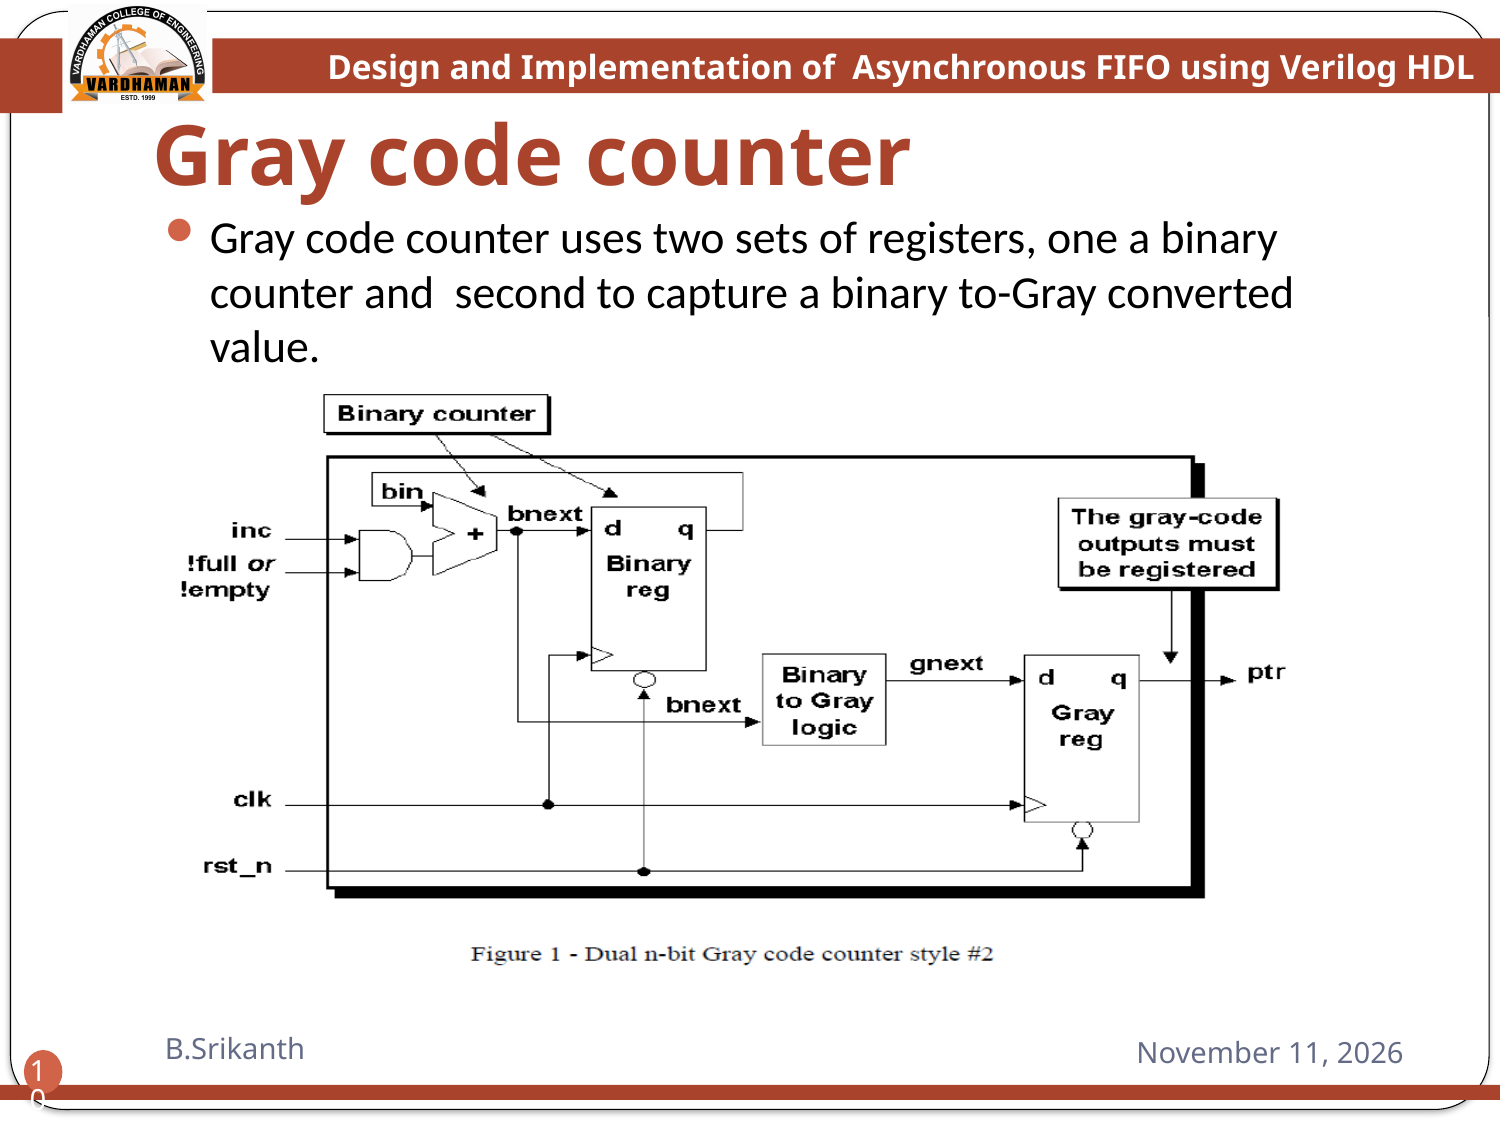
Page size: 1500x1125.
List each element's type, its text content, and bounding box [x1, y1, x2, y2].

slide_number 10 [23, 1050, 63, 1094]
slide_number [1012, 1015, 1419, 1094]
title Gray code counter [137, 62, 1413, 218]
footer B.Srikanth [150, 1012, 800, 1088]
picture [162, 374, 1288, 988]
list Gray code counter uses two sets of registers, one a binary counter and second to capture a binary to-Gray converted value. [150, 200, 1425, 988]
